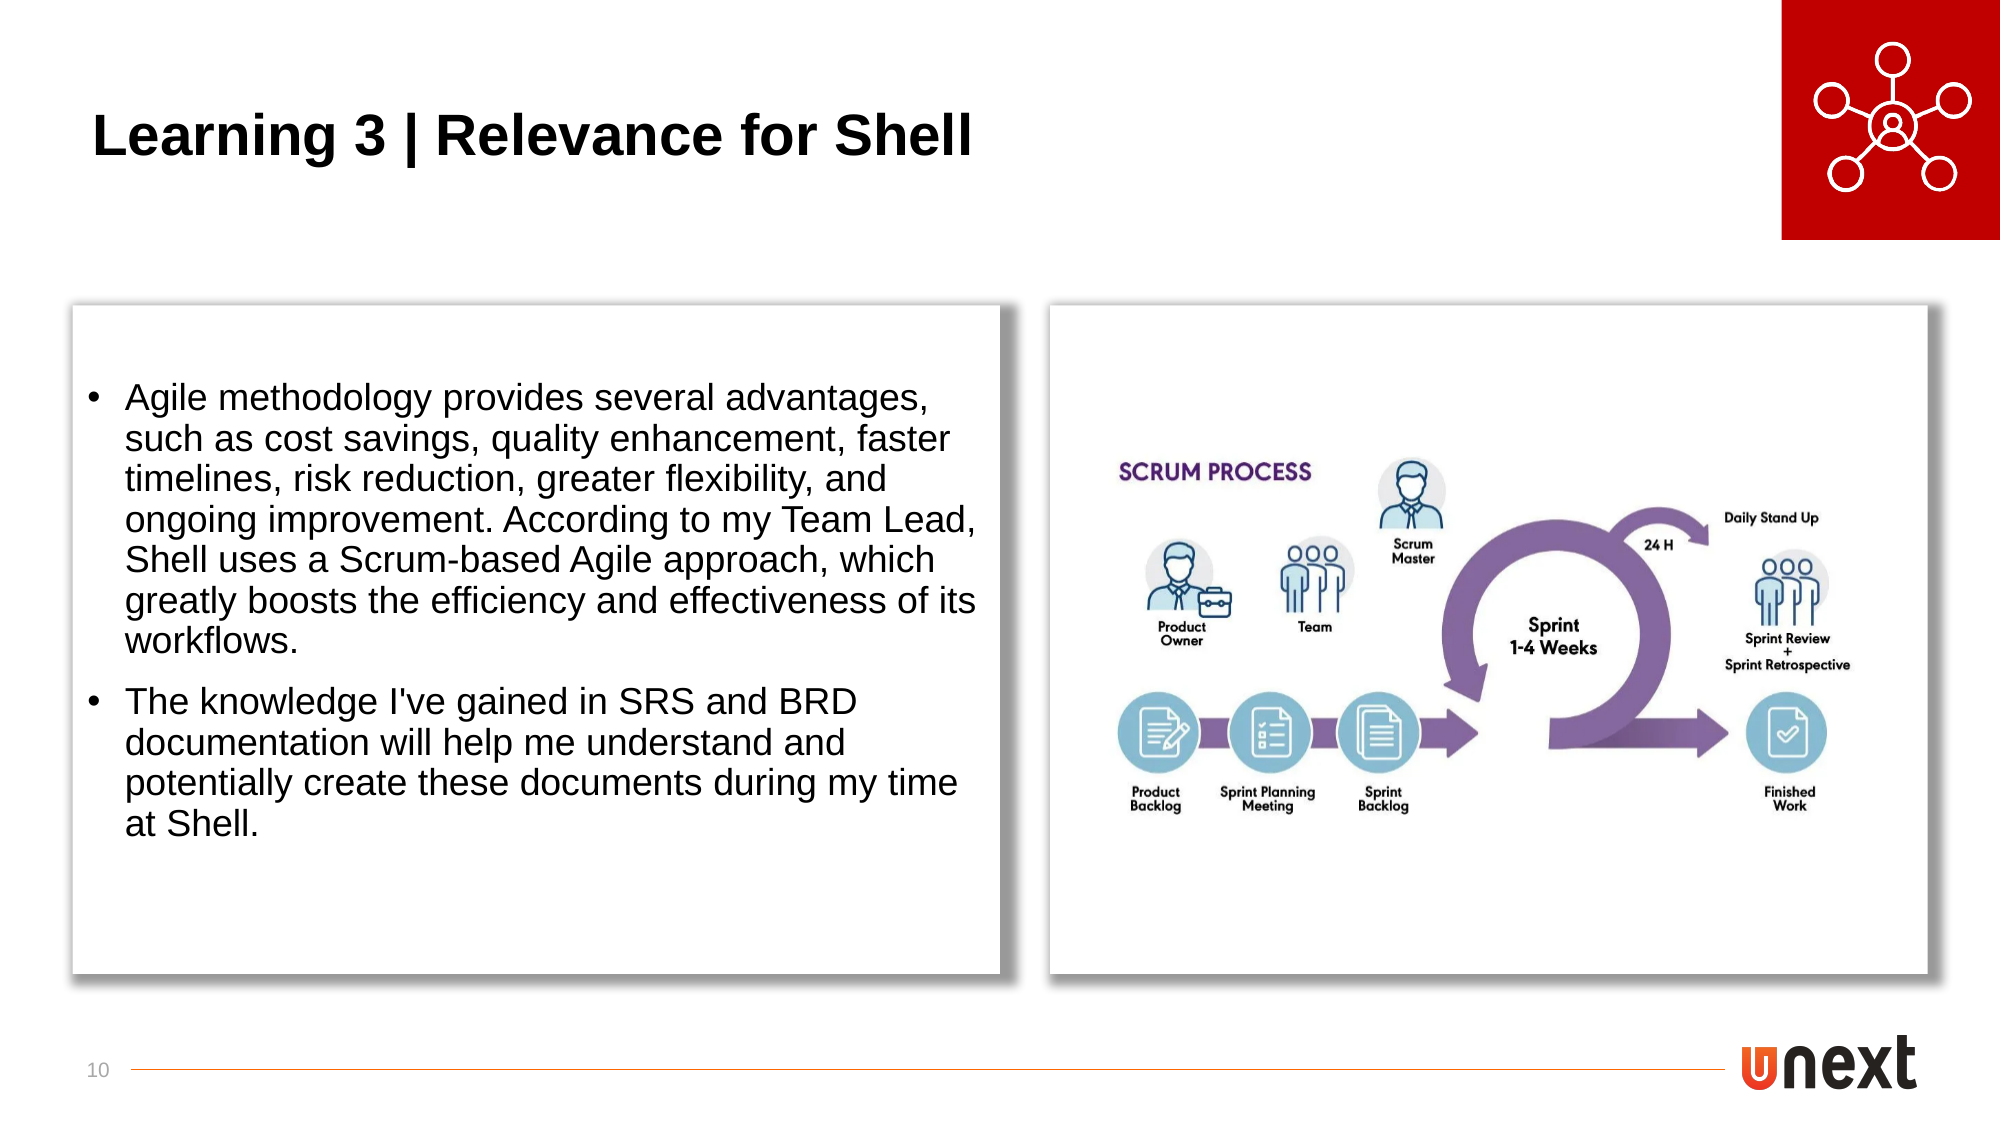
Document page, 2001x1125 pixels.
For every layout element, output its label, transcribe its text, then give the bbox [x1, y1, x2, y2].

slide_number 10 [48, 1047, 110, 1091]
picture [1067, 423, 1893, 856]
text_box Agile methodology provides several advantages, such as cost savings, quality enhancement, faster timelines, risk reduction, greater flexibility, and ongoing improvement. According to my Team Lead, Shell uses a Scrum-based Agile approach, which greatly boosts the efficiency and effectiveness of its workflows. The knowledge I've gained in SRS and BRD documentation will help me understand and potentially create these documents during my time at Shell. [72, 305, 1000, 974]
picture [1742, 1035, 1917, 1090]
text_box [1781, 0, 2000, 241]
title Learning 3 | Relevance for Shell [77, 78, 1795, 196]
picture [1795, 19, 1990, 214]
text_box [Add a graphic that provides view of how Shell implements this learning] [1050, 305, 1928, 974]
